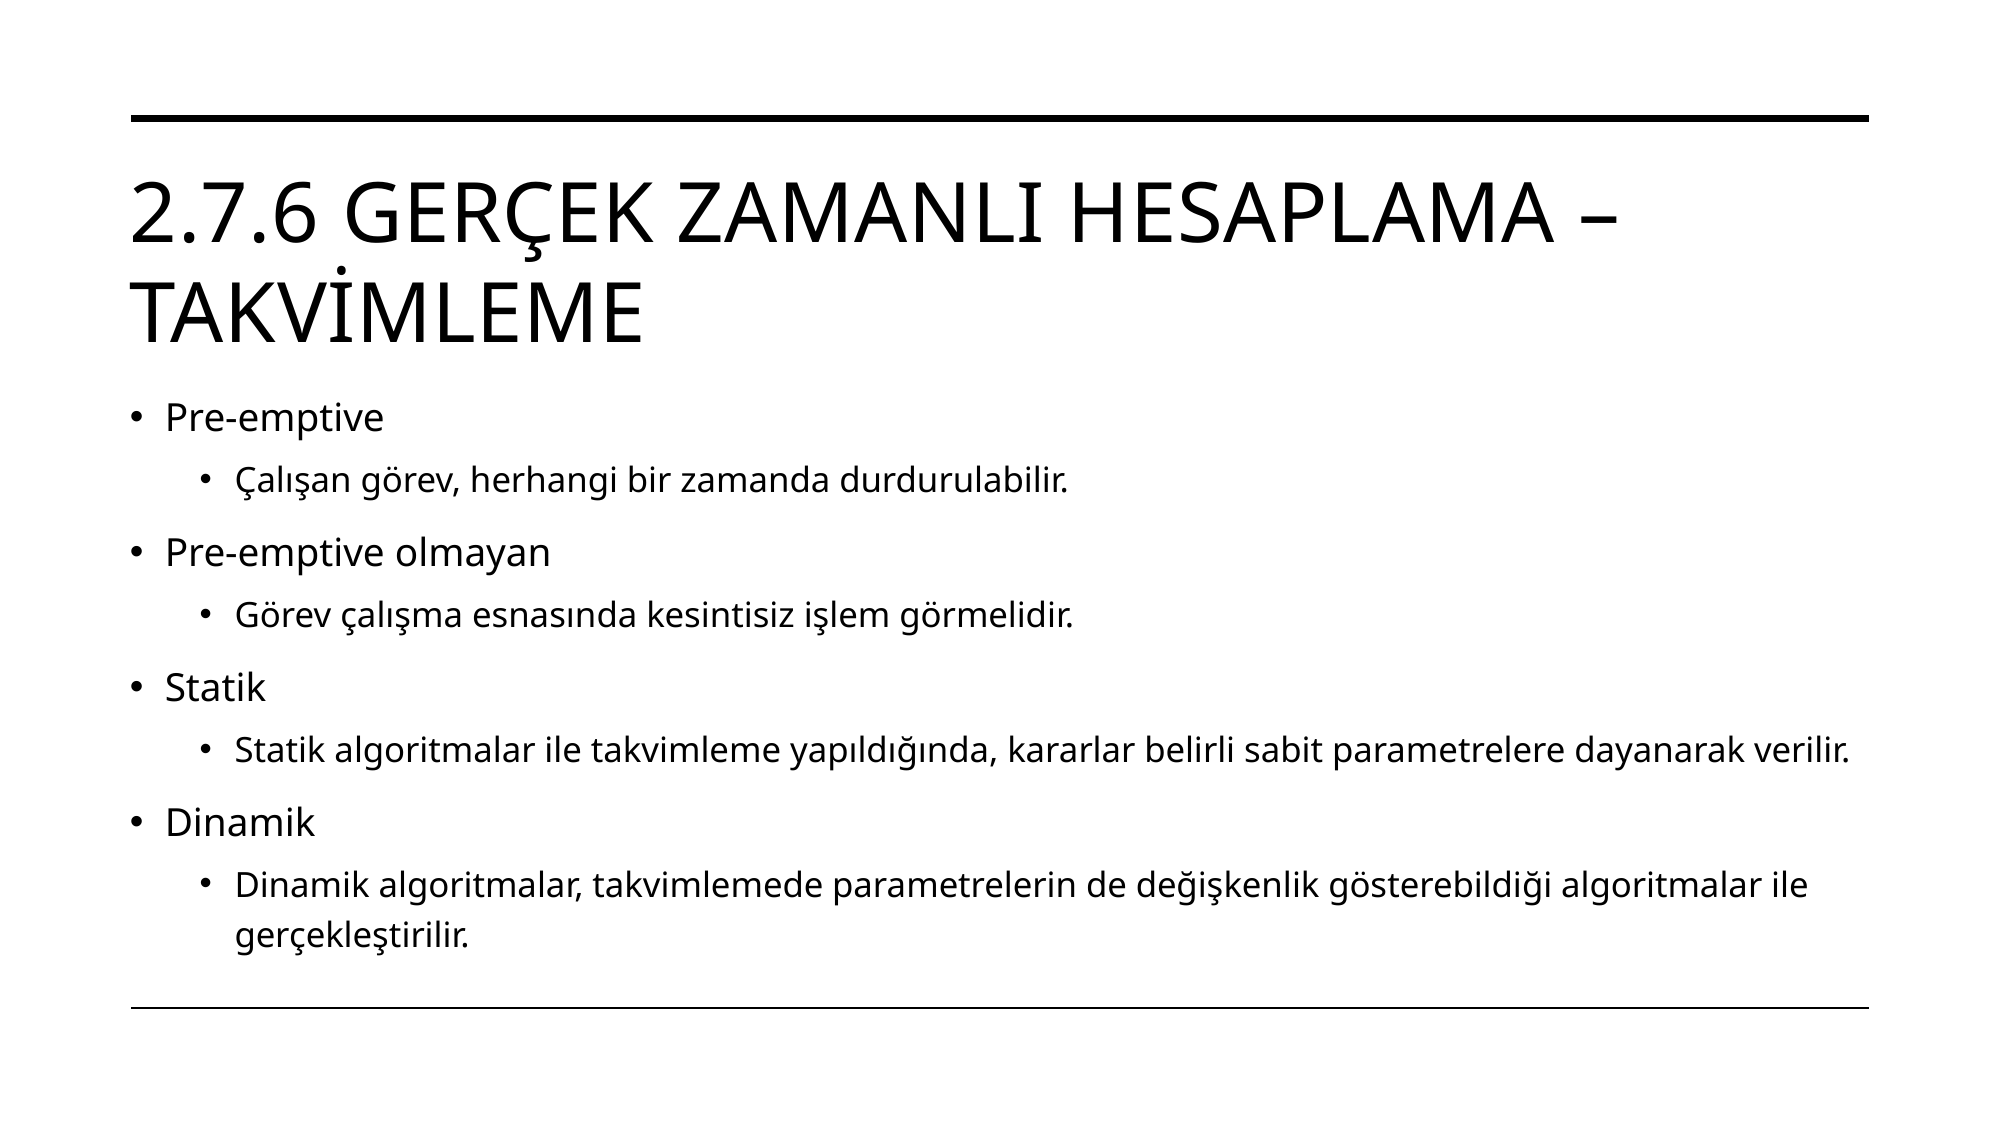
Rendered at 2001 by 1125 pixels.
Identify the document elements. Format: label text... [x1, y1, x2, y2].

title 2.7.6 Gerçek zamanlı hesaplama – Takvimleme [114, 151, 1869, 376]
list Pre-emptive Çalışan görev, herhangi bir zamanda durdurulabilir. Pre-emptive olmayan Görev çalışma esnasında kesintisiz işlem görmelidir. Statik Statik algoritmalar ile takvimleme yapıldığında, kararlar belirli sabit parametrelere dayanarak verilir. Dinamik Dinamik algoritmalar, takvimlemede parametrelerin de değişkenlik gösterebildiği algoritmalar ile gerçekleştirilir. [114, 376, 1869, 973]
